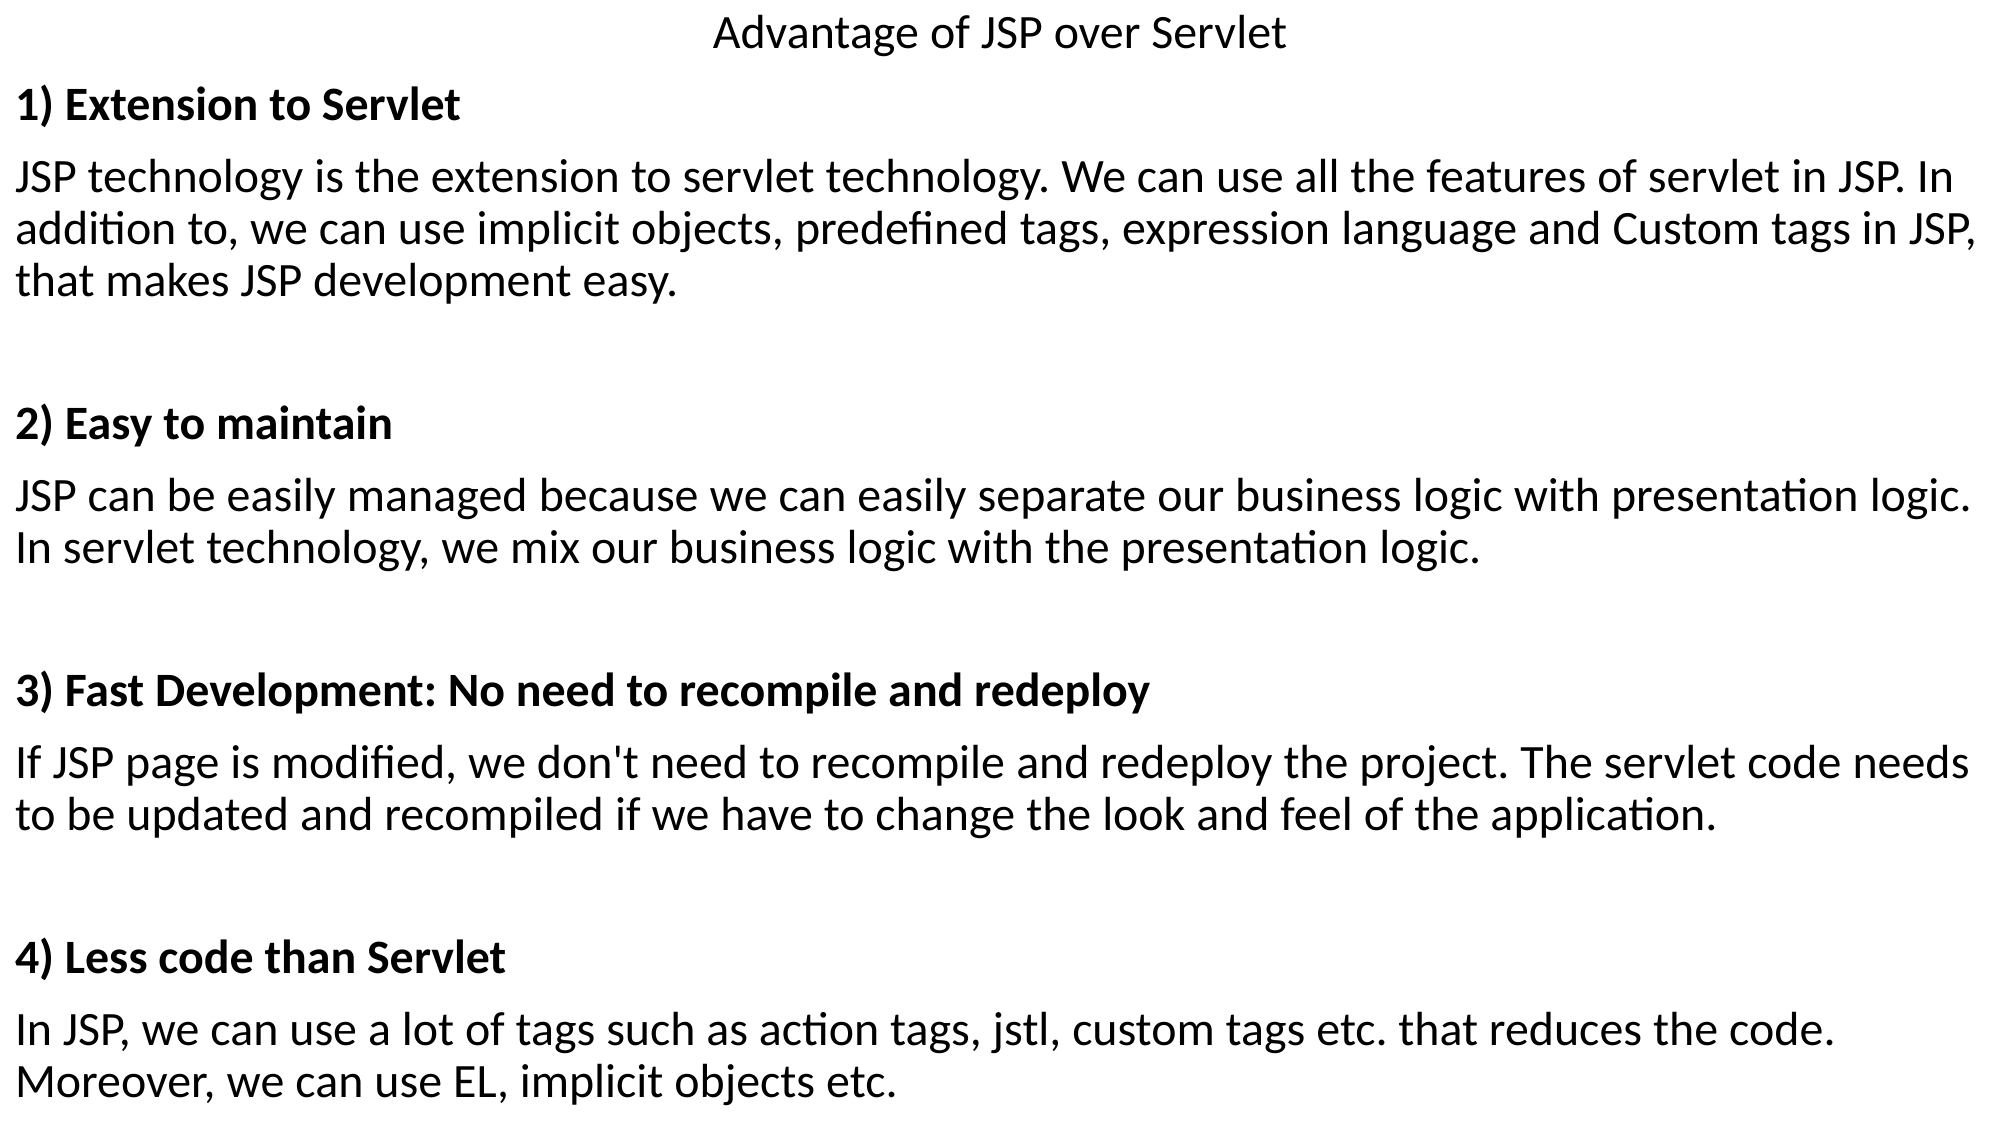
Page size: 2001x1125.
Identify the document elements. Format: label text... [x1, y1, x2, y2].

subtitle Advantage of JSP over Servlet 1) Extension to Servlet JSP technology is the extension to servlet technology. We can use all the features of servlet in JSP. In addition to, we can use implicit objects, predefined tags, expression language and Custom tags in JSP, that makes JSP development easy. 2) Easy to maintain JSP can be easily managed because we can easily separate our business logic with presentation logic. In servlet technology, we mix our business logic with the presentation logic. 3) Fast Development: No need to recompile and redeploy If JSP page is modified, we don't need to recompile and redeploy the project. The servlet code needs to be updated and recompiled if we have to change the look and feel of the application. 4) Less code than Servlet In JSP, we can use a lot of tags such as action tags, jstl, custom tags etc. that reduces the code. Moreover, we can use EL, implicit objects etc. [0, 0, 2000, 1125]
